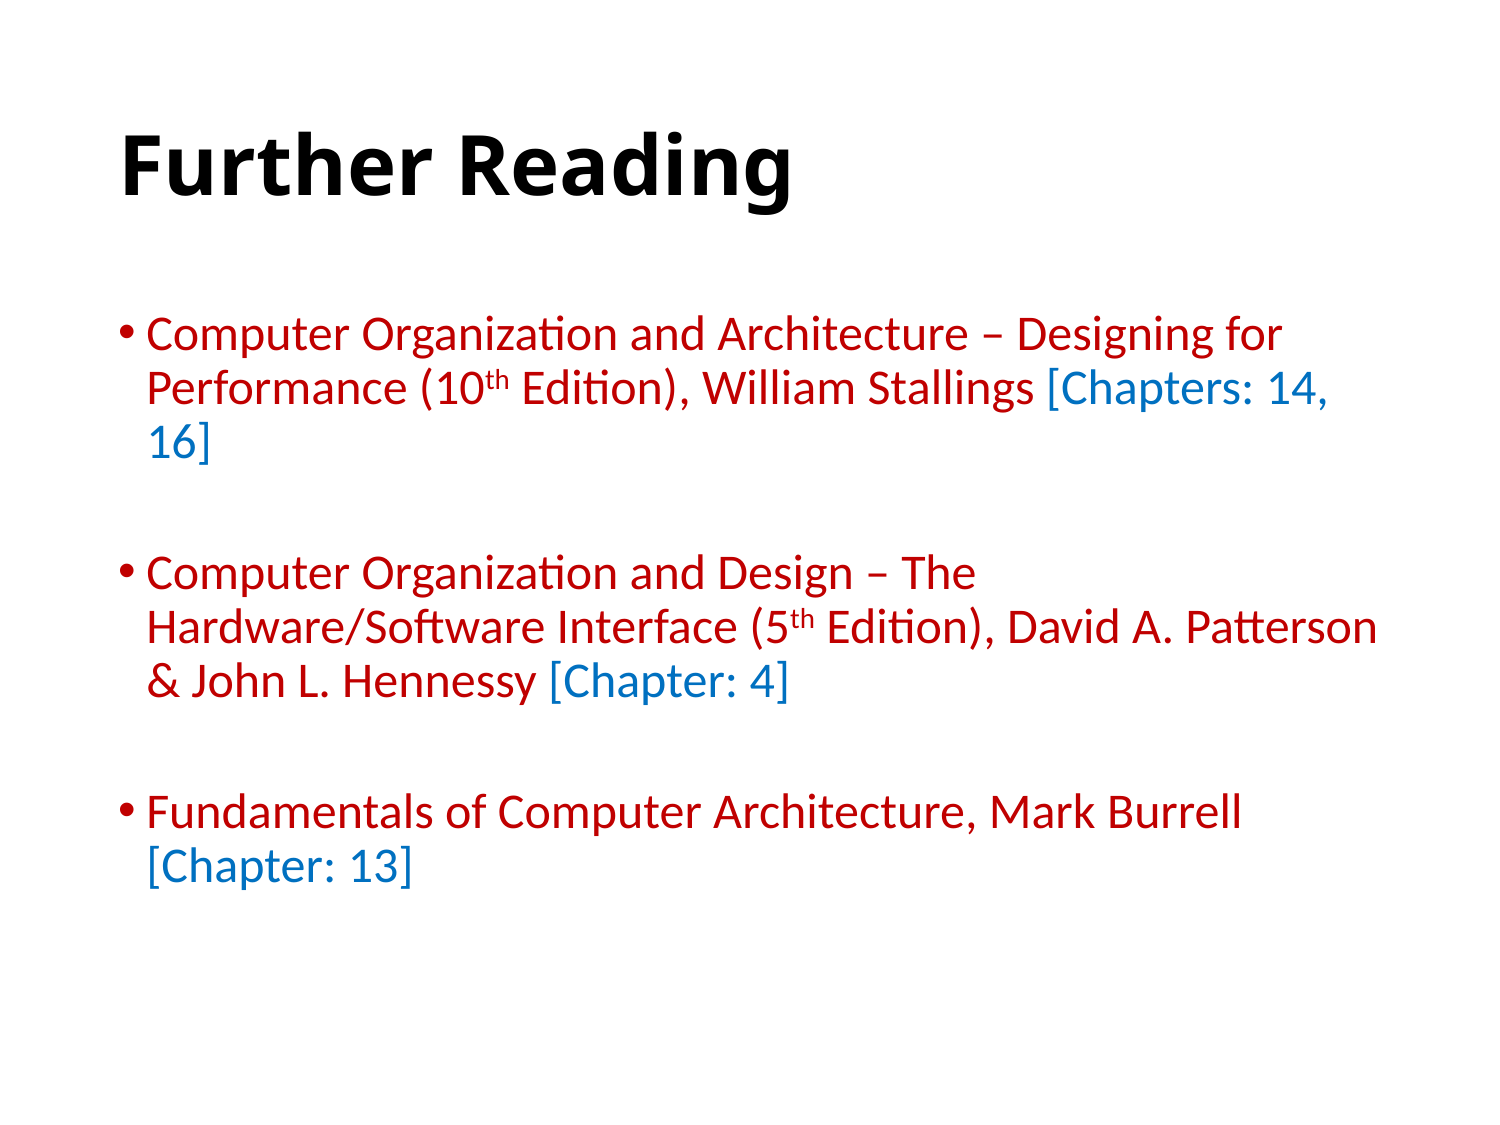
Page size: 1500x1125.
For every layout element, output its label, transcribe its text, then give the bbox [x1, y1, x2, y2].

list Computer Organization and Architecture – Designing for Performance (10th Edition), William Stallings [Chapters: 14, 16] Computer Organization and Design – The Hardware/Software Interface (5th Edition), David A. Patterson & John L. Hennessy [Chapter: 4] Fundamentals of Computer Architecture, Mark Burrell [Chapter: 13] [103, 299, 1397, 1014]
title Further Reading [103, 59, 1397, 278]
